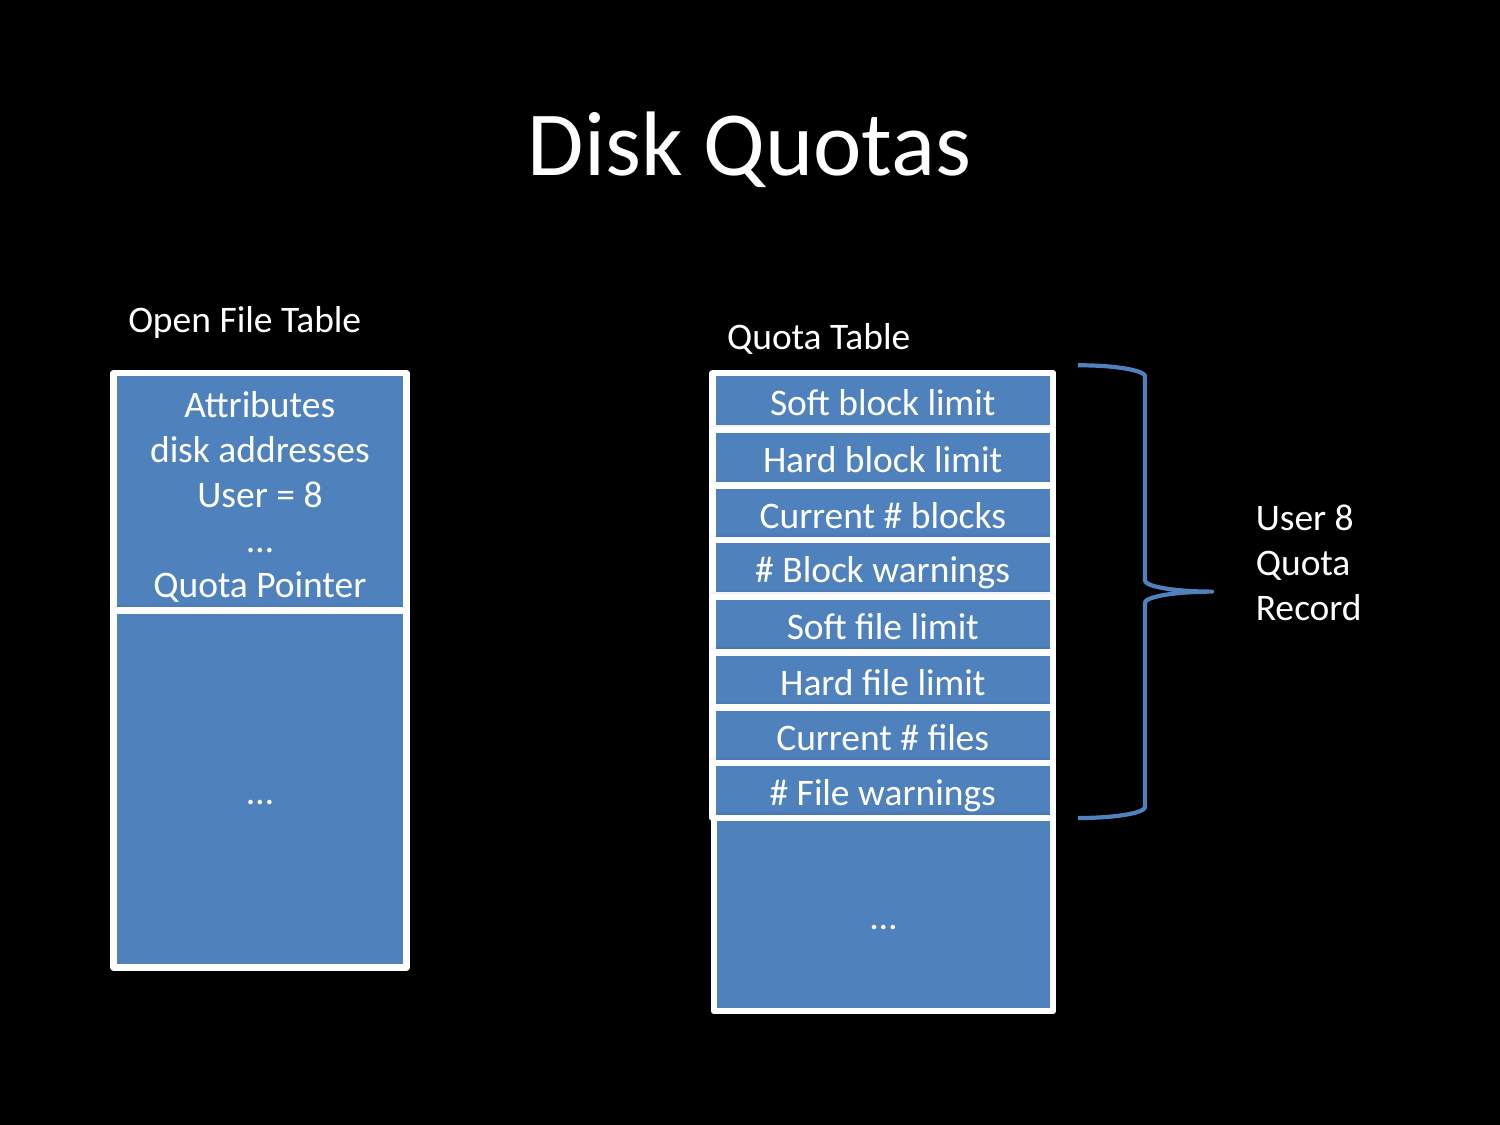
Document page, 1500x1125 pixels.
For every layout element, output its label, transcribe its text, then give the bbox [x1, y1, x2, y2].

title Disk Quotas [75, 45, 1425, 233]
text_box Open File Table [113, 287, 407, 347]
text_box [1077, 363, 1215, 821]
text_box Hard block limit [709, 427, 1056, 482]
text_box # Block warnings [709, 537, 1056, 593]
text_box Current # files [709, 704, 1056, 759]
text_box Current # blocks [709, 482, 1056, 537]
text_box Hard file limit [709, 649, 1056, 704]
text_box Attributes disk addresses User = 8 … Quota Pointer [110, 370, 410, 607]
text_box Soft block limit [709, 370, 1056, 426]
text_box Soft file limit [709, 594, 1056, 648]
text_box User 8 Quota Record [1241, 485, 1476, 636]
text_box Quota Table [712, 304, 1041, 365]
text_box … [711, 815, 1056, 1014]
text_box # File warnings [709, 760, 1056, 816]
text_box … [110, 607, 410, 971]
